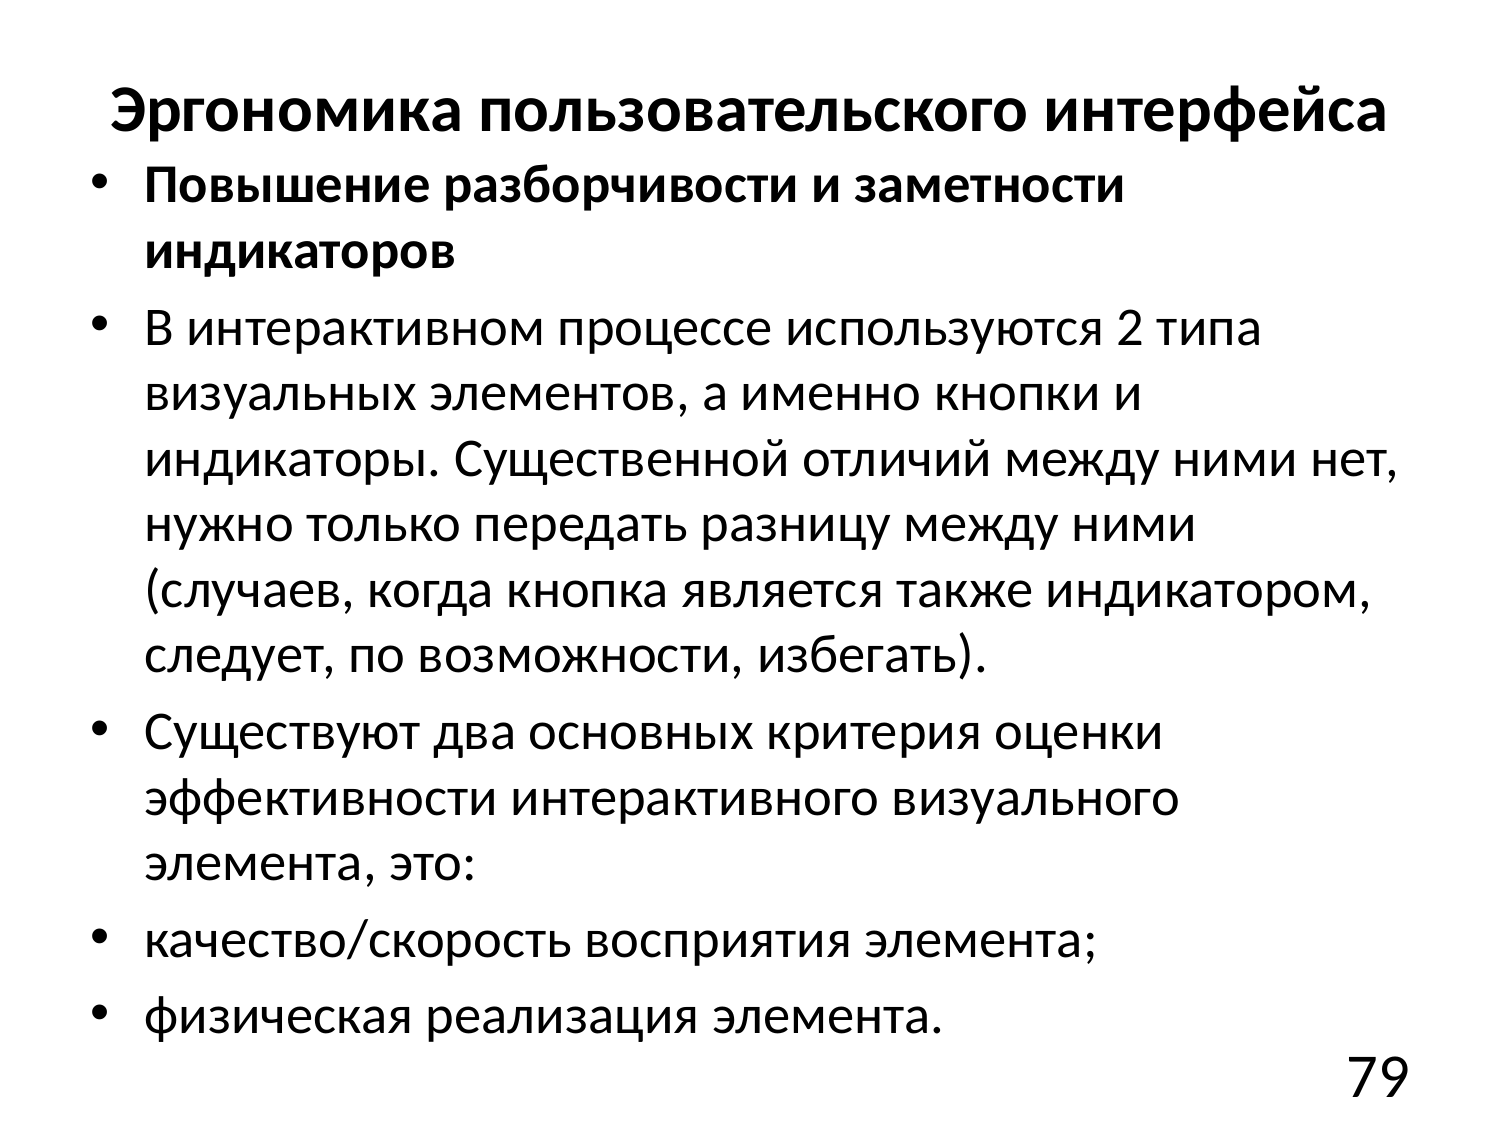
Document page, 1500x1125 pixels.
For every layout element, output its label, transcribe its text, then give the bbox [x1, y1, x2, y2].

title Эргономика пользовательского интерфейса [75, 45, 1425, 140]
slide_number 79 [1074, 1042, 1425, 1103]
list Повышение разборчивости и заметности индикаторов В интерактивном процессе используются 2 типа визуальных элементов, а именно кнопки и индикаторы. Существенной отличий между ними нет, нужно только передать разницу между ними (случаев, когда кнопка является также индикатором, следует, по возможности, избегать). Существуют два основных критерия оценки эффективности интерактивного визуального элемента, это: качество/скорость восприятия элемента; физическая реализация элемента. [75, 140, 1425, 1055]
